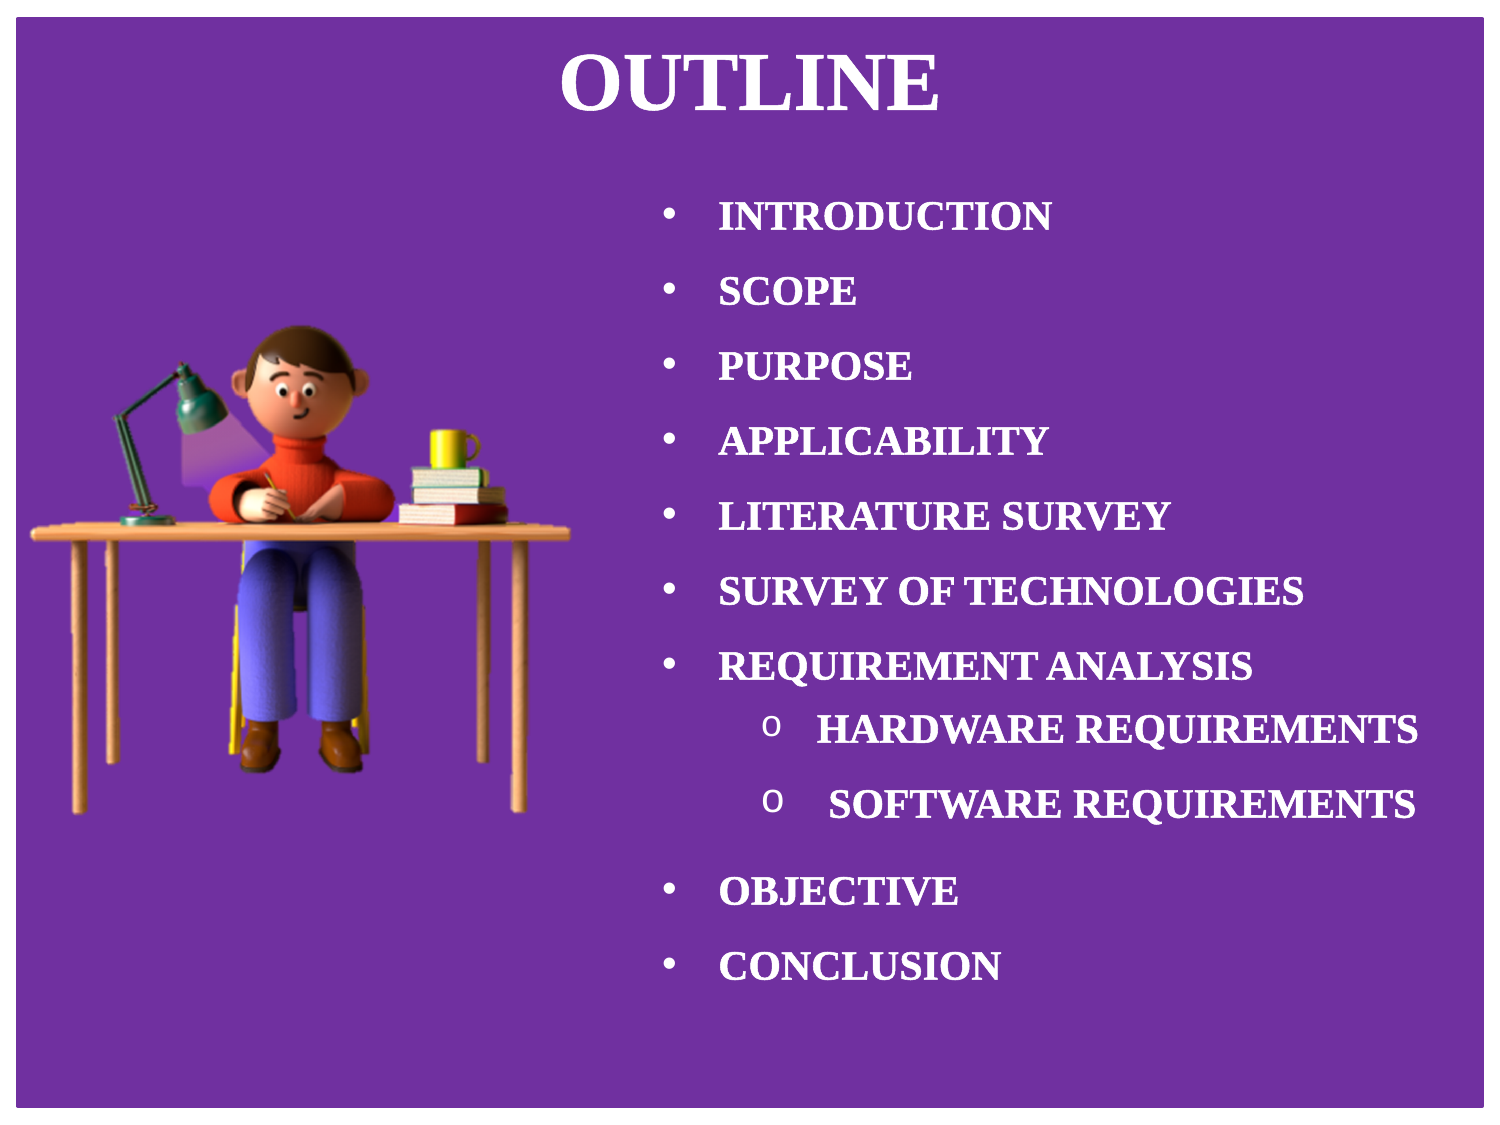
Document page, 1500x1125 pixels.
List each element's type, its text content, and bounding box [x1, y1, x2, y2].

text_box [16, 17, 1484, 1108]
picture [0, 266, 600, 858]
text_box INTRODUCTION SCOPE PURPOSE APPLICABILITY LITERATURE SURVEY SURVEY OF TECHNOLOGIES REQUIREMENT ANALYSIS OBJECTIVE CONCLUSION [647, 155, 1483, 996]
text_box OUTLINE [17, 19, 1483, 179]
text_box HARDWARE REQUIREMENTS SOFTWARE REQUIREMENTS [745, 668, 1478, 834]
